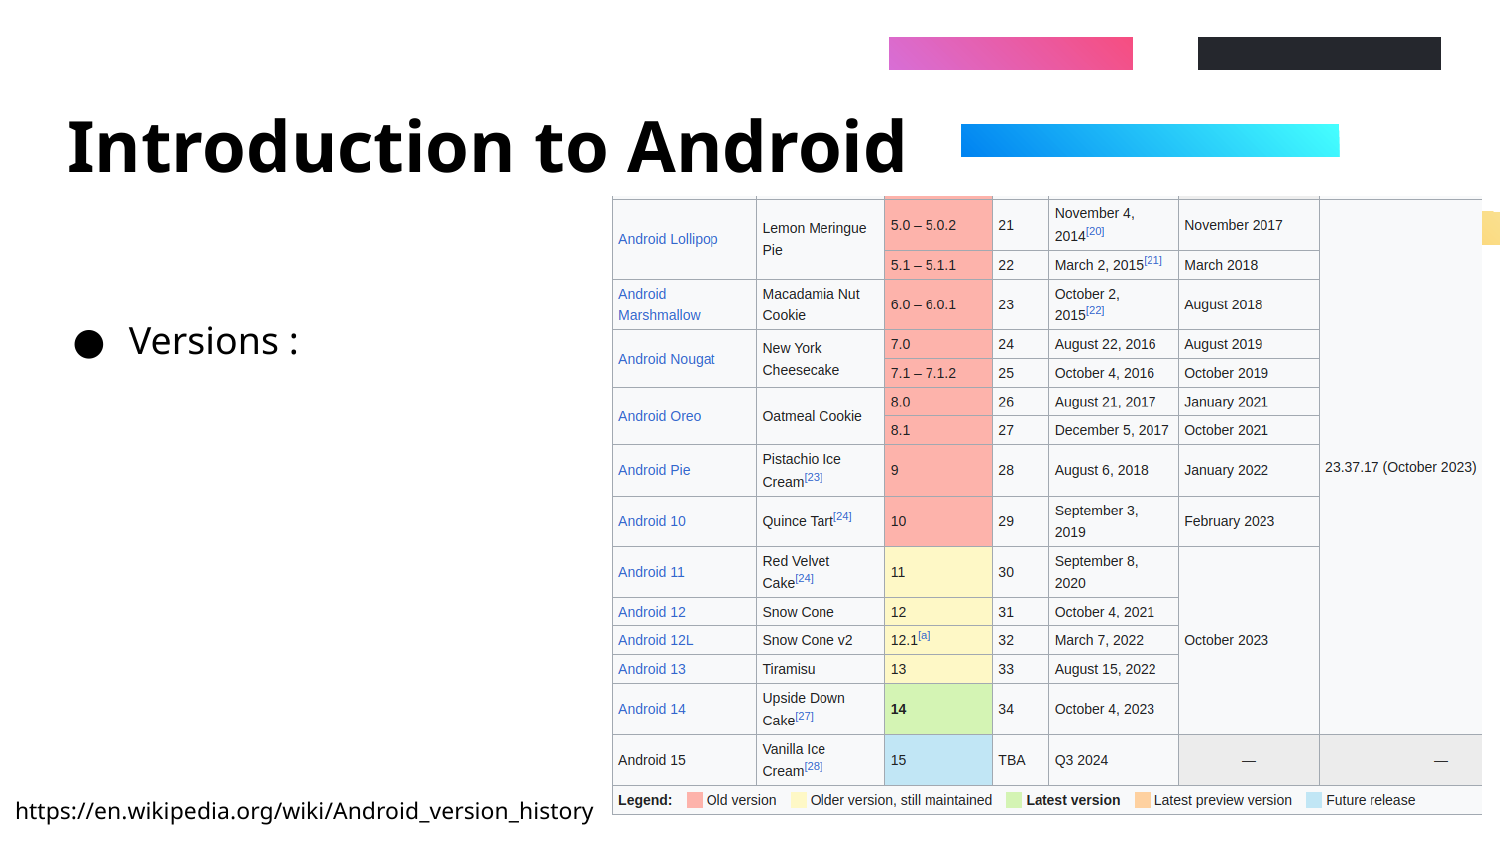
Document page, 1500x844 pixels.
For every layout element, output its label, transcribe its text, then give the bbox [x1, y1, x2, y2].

slide_number ‹#› [1403, 779, 1494, 844]
title Introduction to Android [17, 37, 959, 251]
text_box https://en.wikipedia.org/wiki/Android_version_history [0, 782, 676, 838]
picture [602, 196, 1482, 829]
subtitle Versions : [38, 279, 597, 776]
